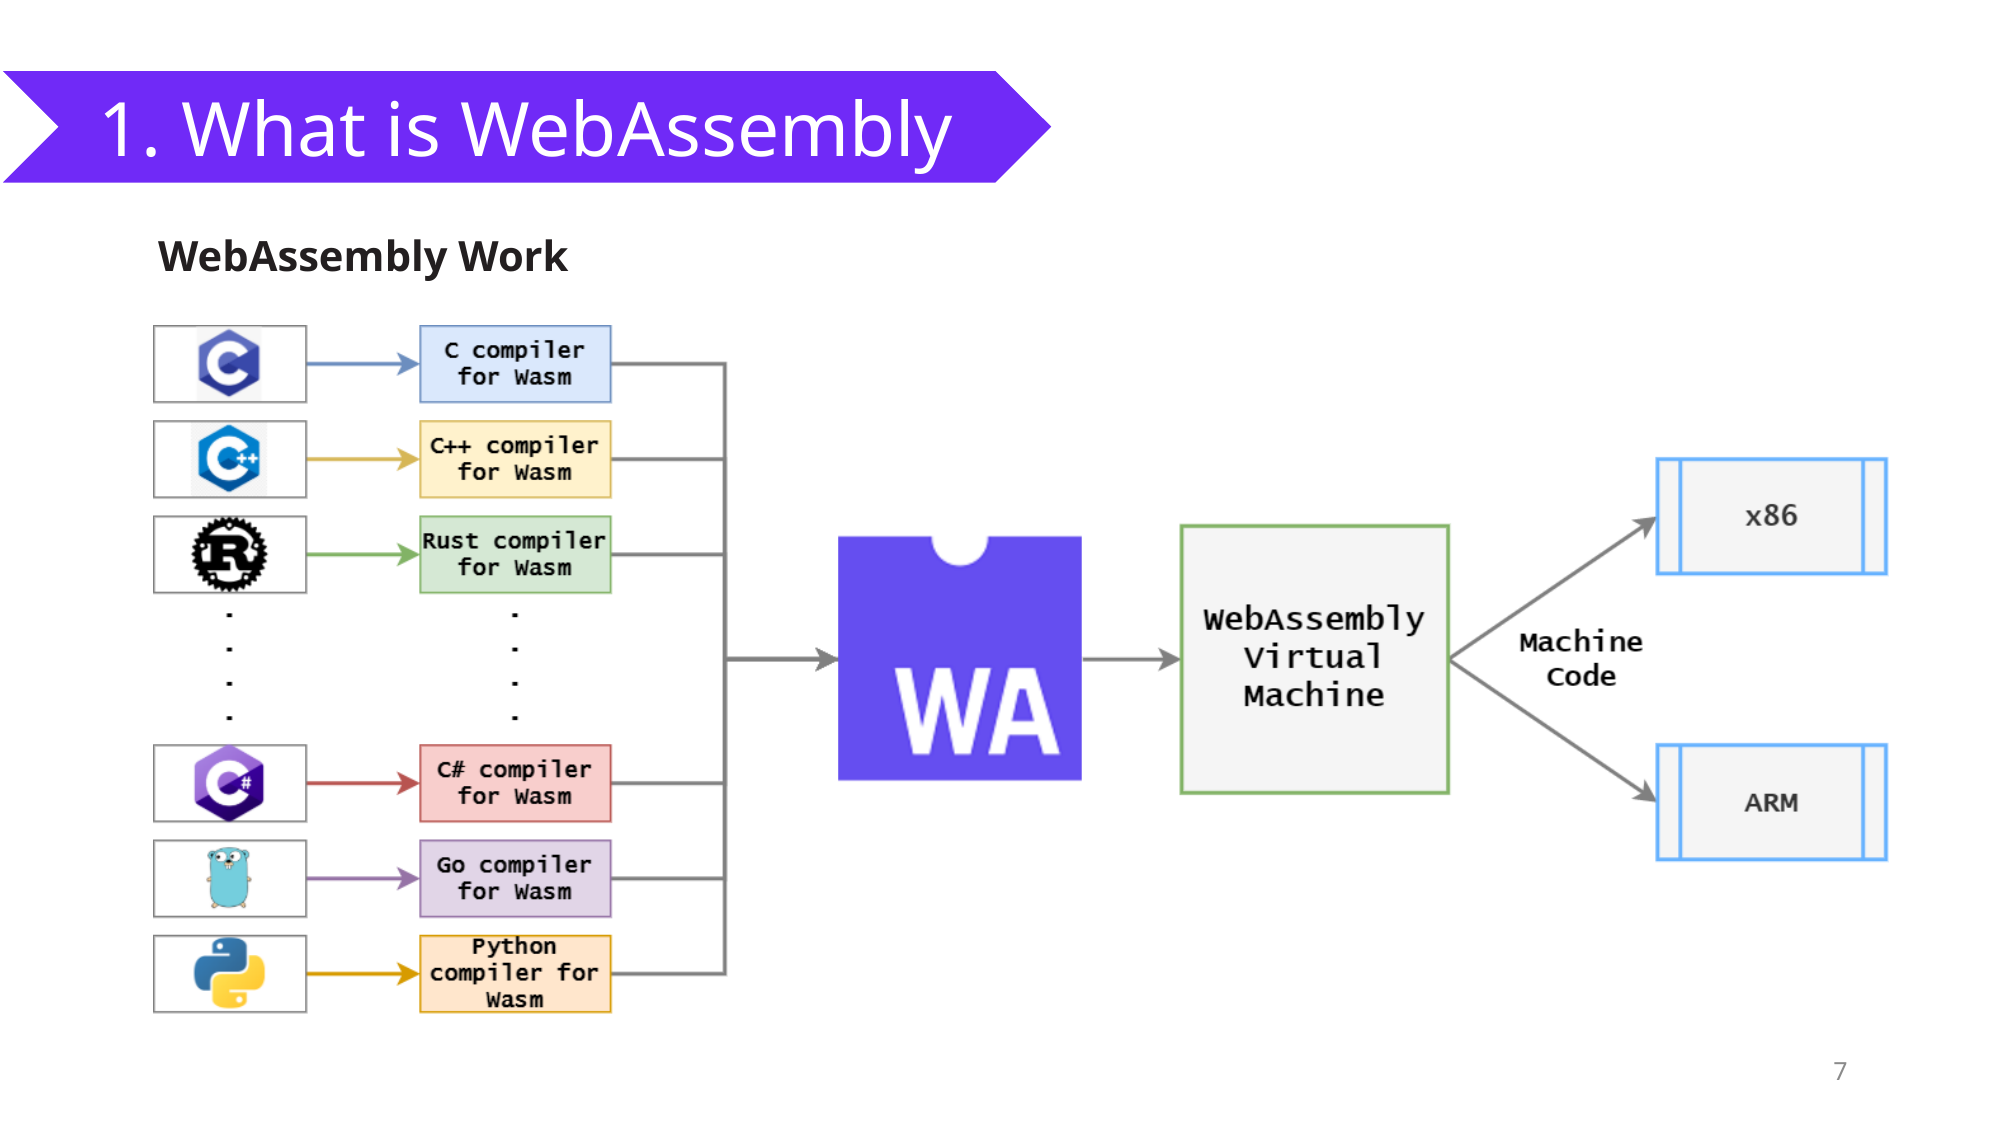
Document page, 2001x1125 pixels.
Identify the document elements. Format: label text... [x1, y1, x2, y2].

text_box WebAssembly Work [143, 221, 1465, 287]
text_box 1. What is WebAssembly [0, 68, 1055, 185]
slide_number 7 [1412, 1042, 1863, 1103]
picture [153, 325, 1889, 1015]
